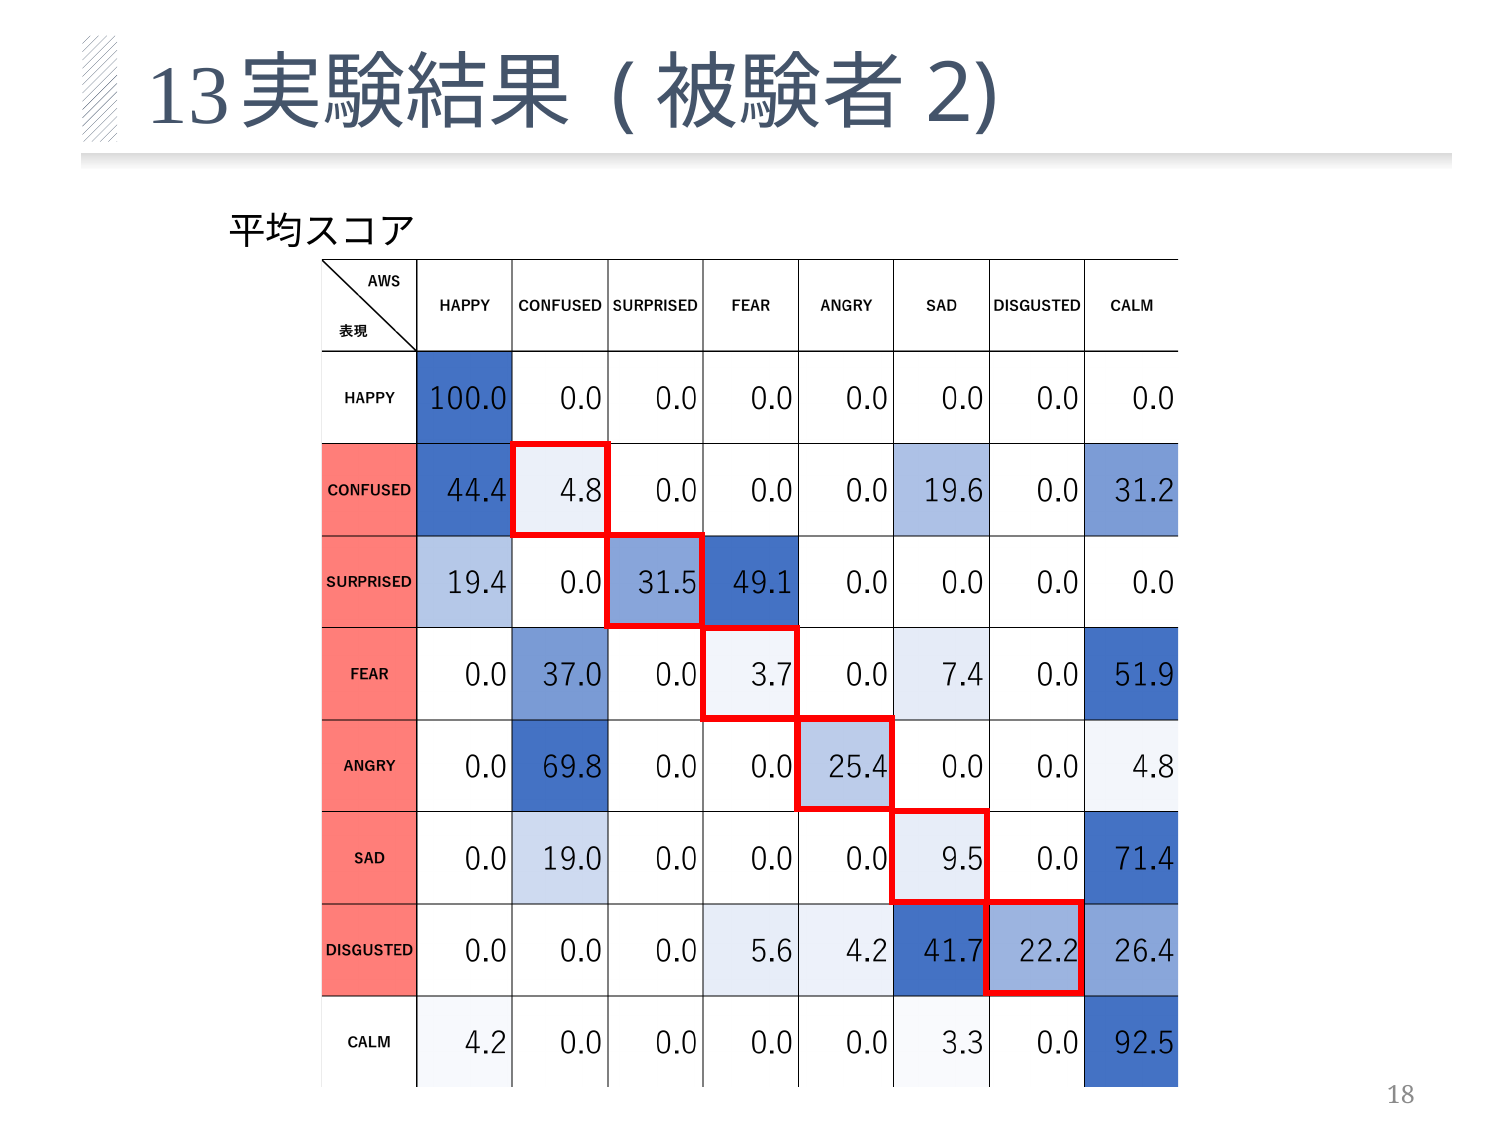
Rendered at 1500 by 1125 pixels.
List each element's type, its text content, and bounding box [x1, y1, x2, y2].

text_box [81, 35, 118, 143]
text_box 平均スコア [213, 199, 431, 259]
text_box [80, 153, 1453, 169]
picture [321, 259, 1179, 1087]
text_box 実験結果 (被験者2) [224, 30, 1013, 146]
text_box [512, 444, 1081, 993]
slide_number 18 [1092, 1065, 1430, 1125]
text_box 13 [131, 33, 245, 148]
